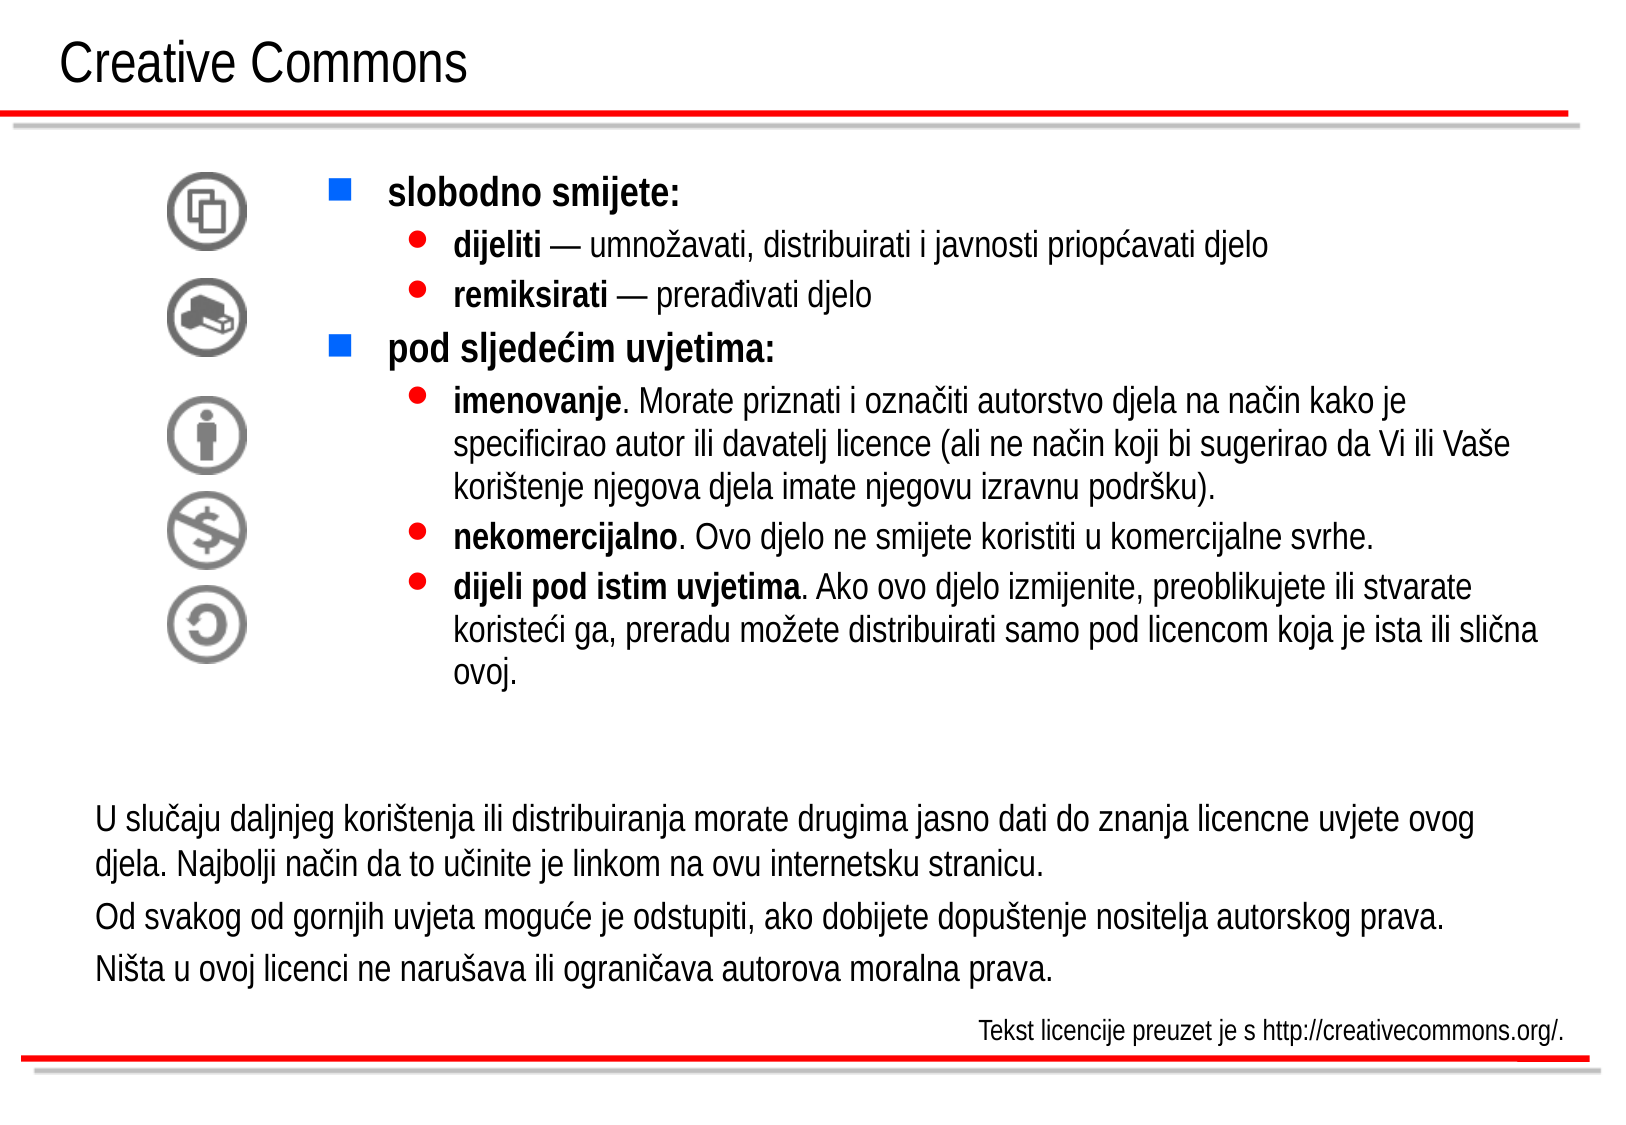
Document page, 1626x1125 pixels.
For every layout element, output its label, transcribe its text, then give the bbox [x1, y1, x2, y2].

picture [167, 172, 247, 251]
text_box Tekst licencije preuzet je s http://creativecommons.org/. [91, 1004, 1581, 1054]
title Creative Commons [44, 0, 1569, 102]
picture [167, 278, 247, 357]
text_box U slučaju daljnjeg korištenja ili distribuiranja morate drugima jasno dati do znanja licencne uvjete ovog djela. Najbolji način da to učinite je linkom na ovu internetsku stranicu. Od svakog od gornjih uvjeta moguće je odstupiti, ako dobijete dopuštenje nositelja autorskog prava. Ništa u ovoj licenci ne narušava ili ograničava autorova moralna prava. [80, 786, 1569, 997]
picture [167, 585, 247, 665]
list slobodno smijete: dijeliti — umnožavati, distribuirati i javnosti priopćavati djelo remiksirati — prerađivati djelo pod sljedećim uvjetima: imenovanje. Morate priznati i označiti autorstvo djela na način kako je specificirao autor ili davatelj licence (ali ne način koji bi sugerirao da Vi ili Vaše korištenje njegova djela imate njegovu izravnu podršku). nekomercijalno. Ovo djelo ne smijete koristiti u komercijalne svrhe. dijeli pod istim uvjetima. Ako ovo djelo izmijenite, preoblikujete ili stvarate koristeći ga, preradu možete distribuirati samo pod licencom koja je ista ili slična ovoj. [316, 160, 1581, 729]
picture [167, 491, 247, 570]
picture [167, 396, 247, 476]
